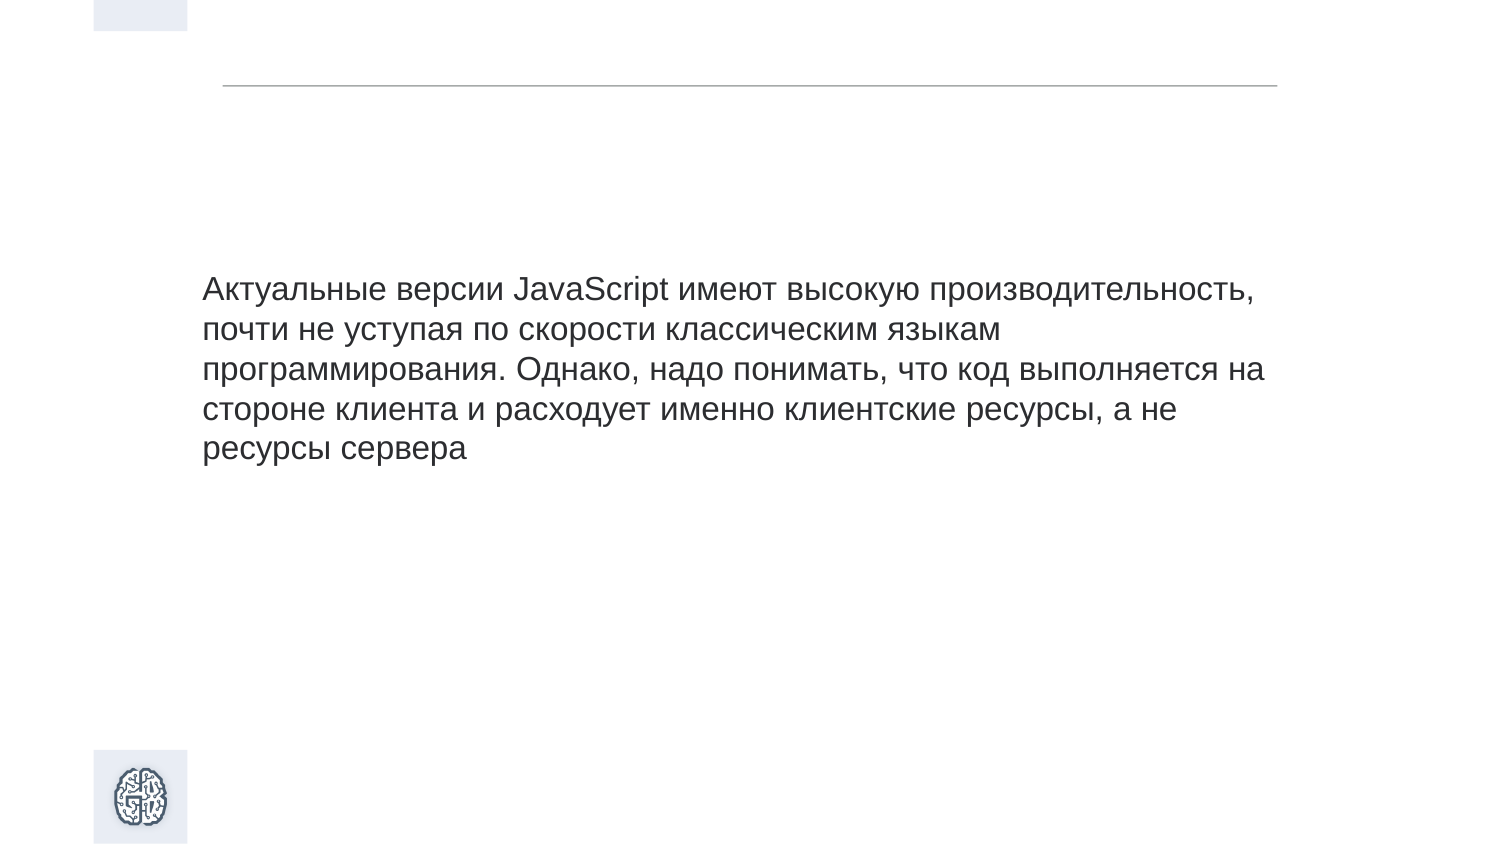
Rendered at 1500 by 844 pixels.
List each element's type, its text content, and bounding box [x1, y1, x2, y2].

text_box Актуальные версии JavaScript имеют высокую производительность, почти не уступая по скорости классическим языкам программирования. Однако, надо понимать, что код выполняется на стороне клиента и расходует именно клиентские ресурсы, а не ресурсы сервера [187, 32, 1312, 741]
picture [106, 760, 175, 834]
